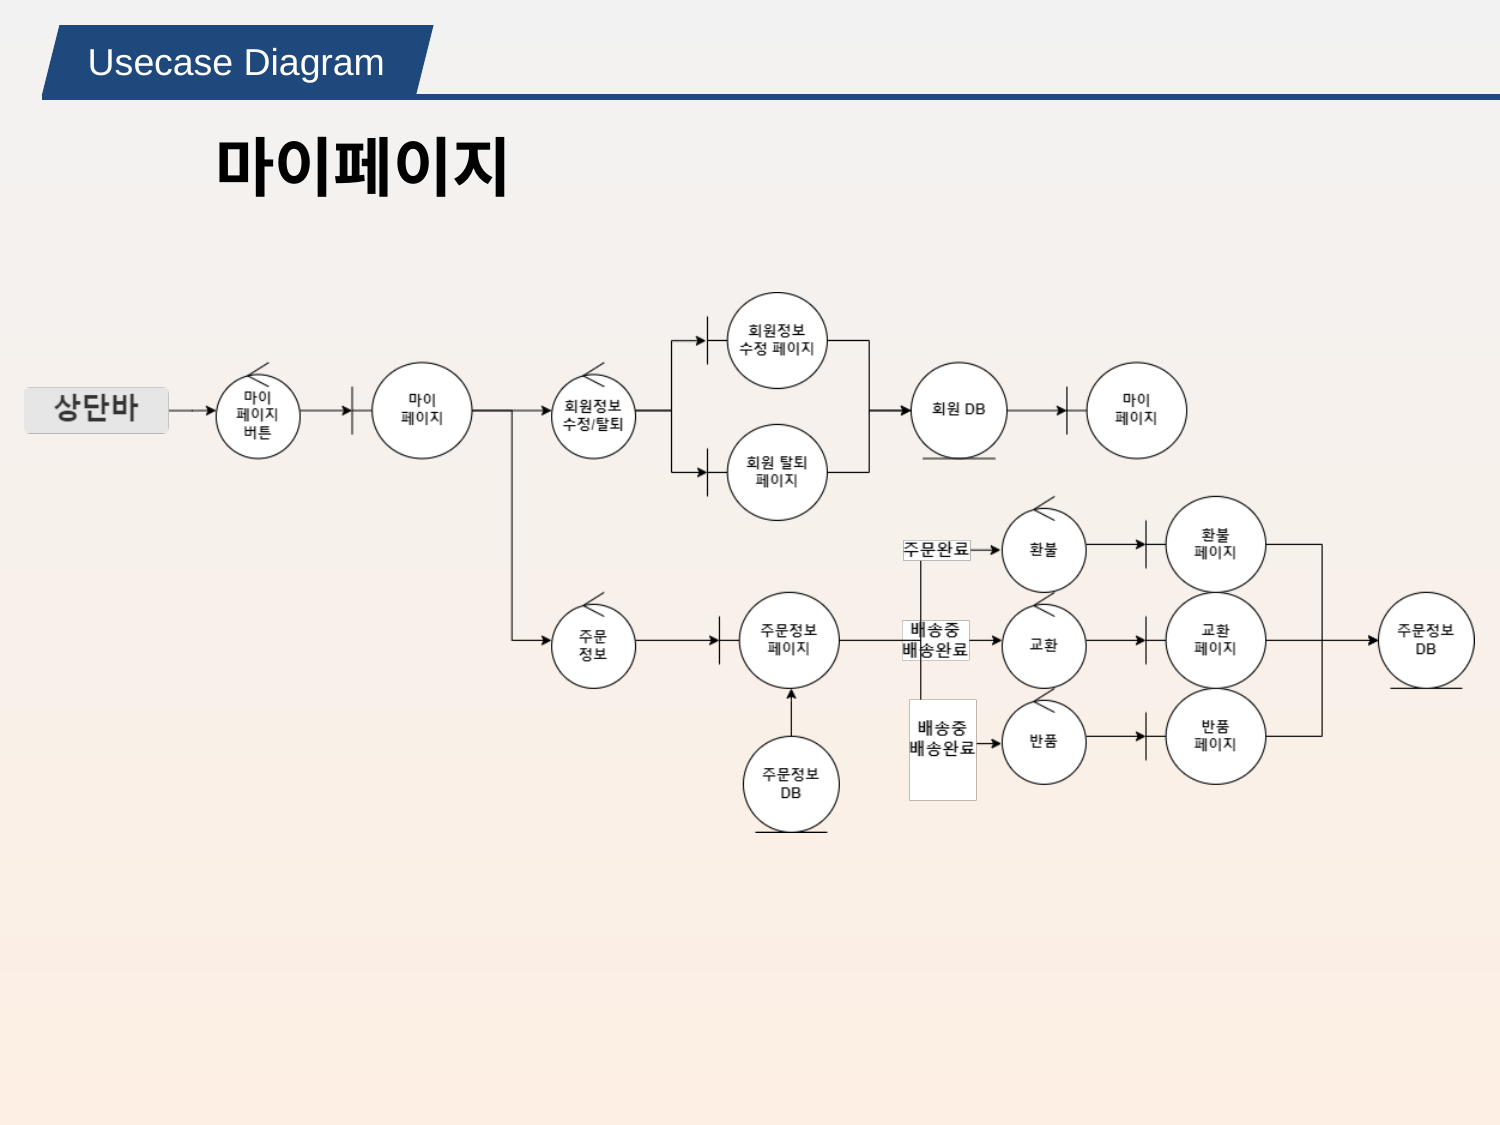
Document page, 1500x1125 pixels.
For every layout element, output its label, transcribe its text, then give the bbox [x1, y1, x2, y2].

text_box [422, 25, 434, 72]
text_box 마이페이지 [37, 119, 690, 213]
text_box [41, 62, 50, 96]
text_box Usecase Diagram [50, 19, 422, 96]
picture [24, 292, 1476, 833]
